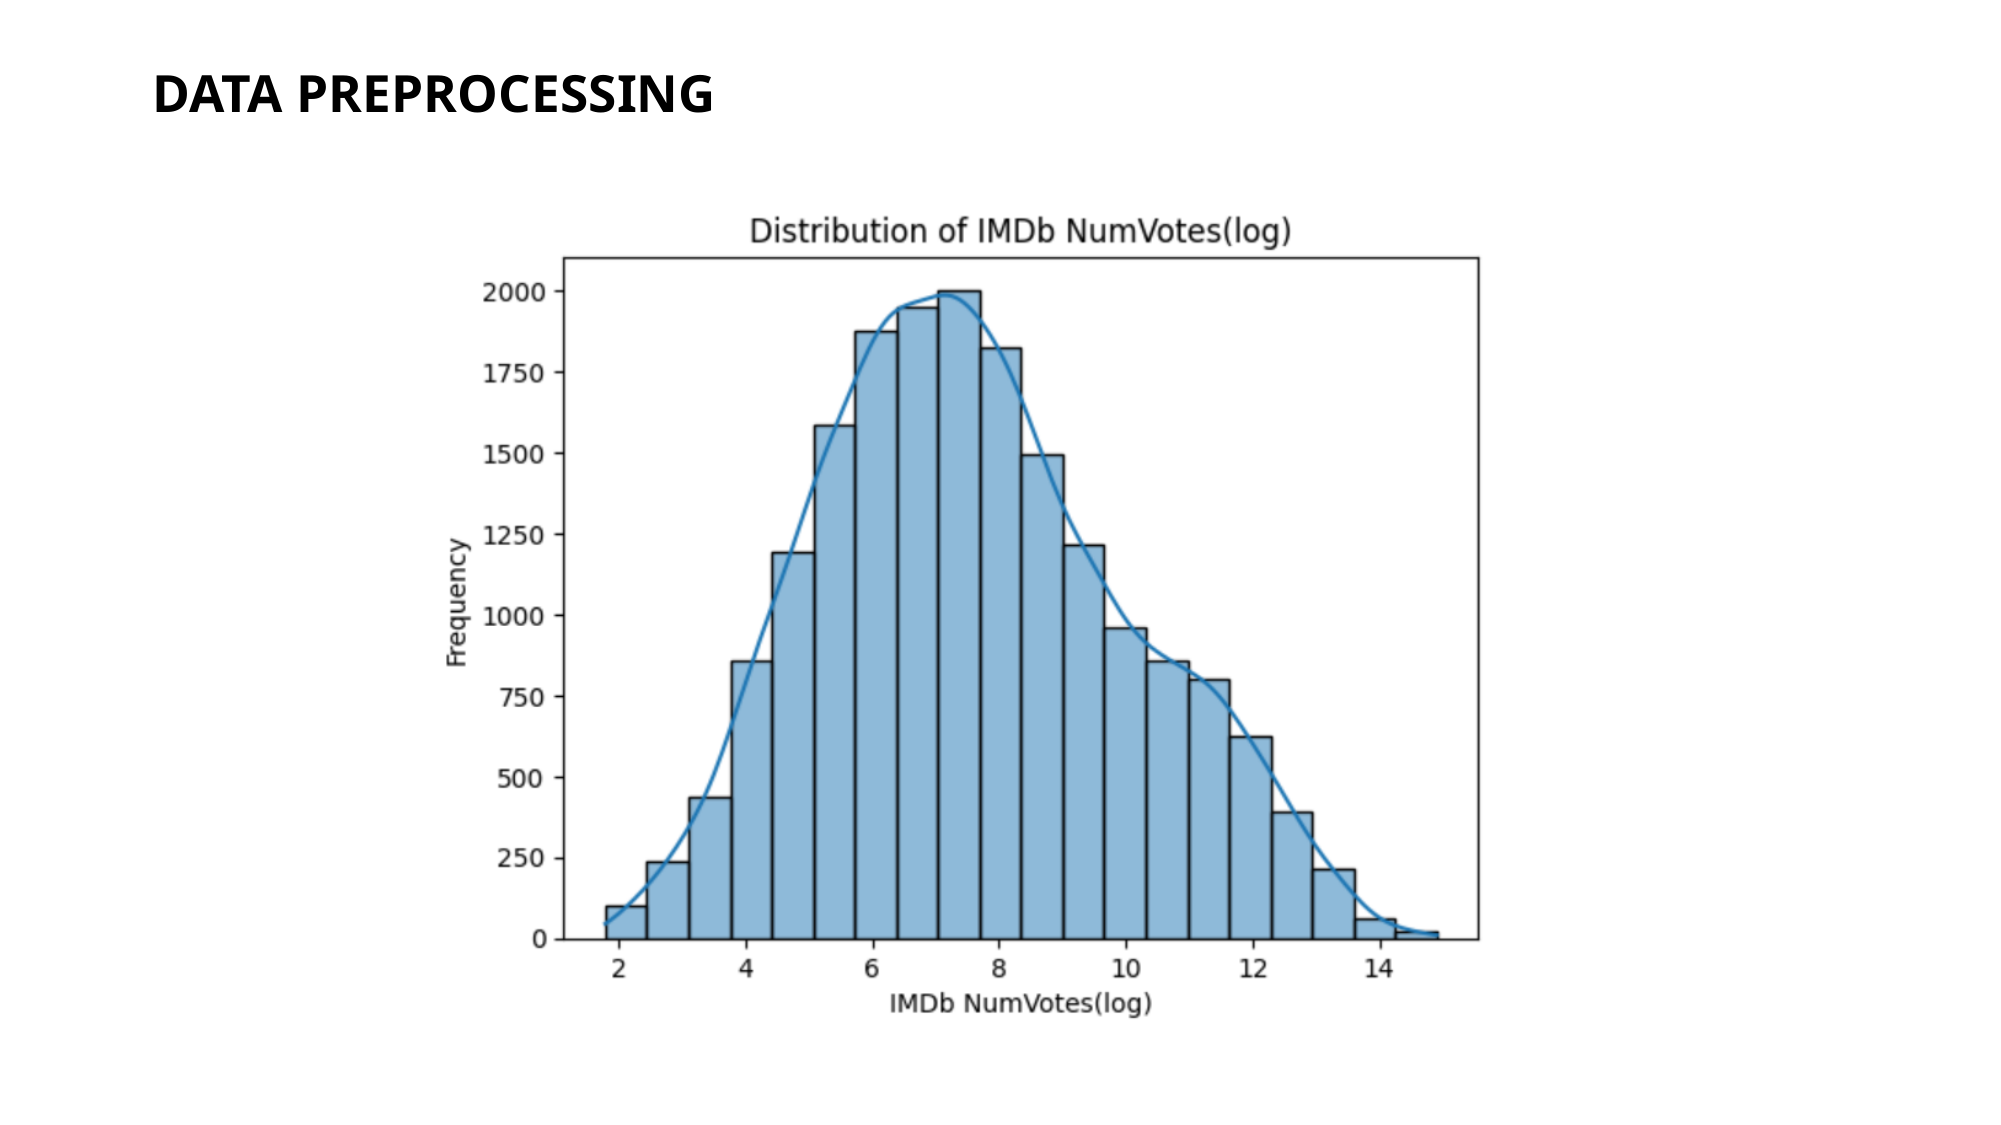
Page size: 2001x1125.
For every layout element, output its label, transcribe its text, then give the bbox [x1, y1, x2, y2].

title DATA PREPROCESSING [137, 59, 1863, 132]
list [406, 186, 1554, 1045]
